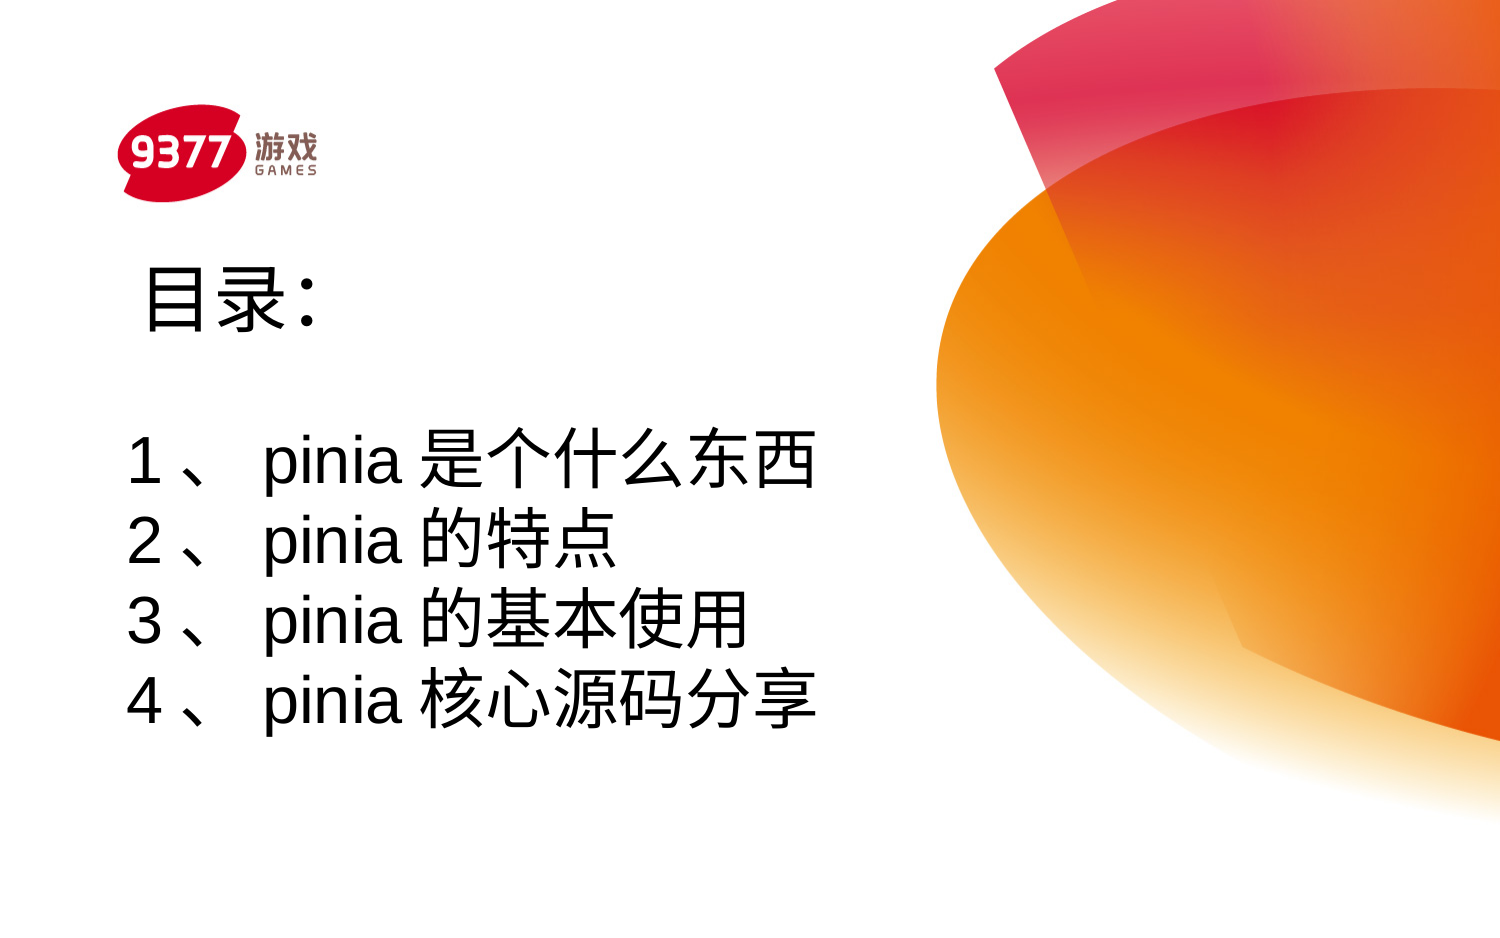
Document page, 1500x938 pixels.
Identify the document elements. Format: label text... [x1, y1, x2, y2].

text_box 1、pinia是个什么东西 2、pinia的特点 3、pinia的基本使用 4、pinia核心源码分享 [111, 409, 834, 745]
text_box 目录： [123, 244, 347, 349]
picture [0, 0, 1500, 938]
